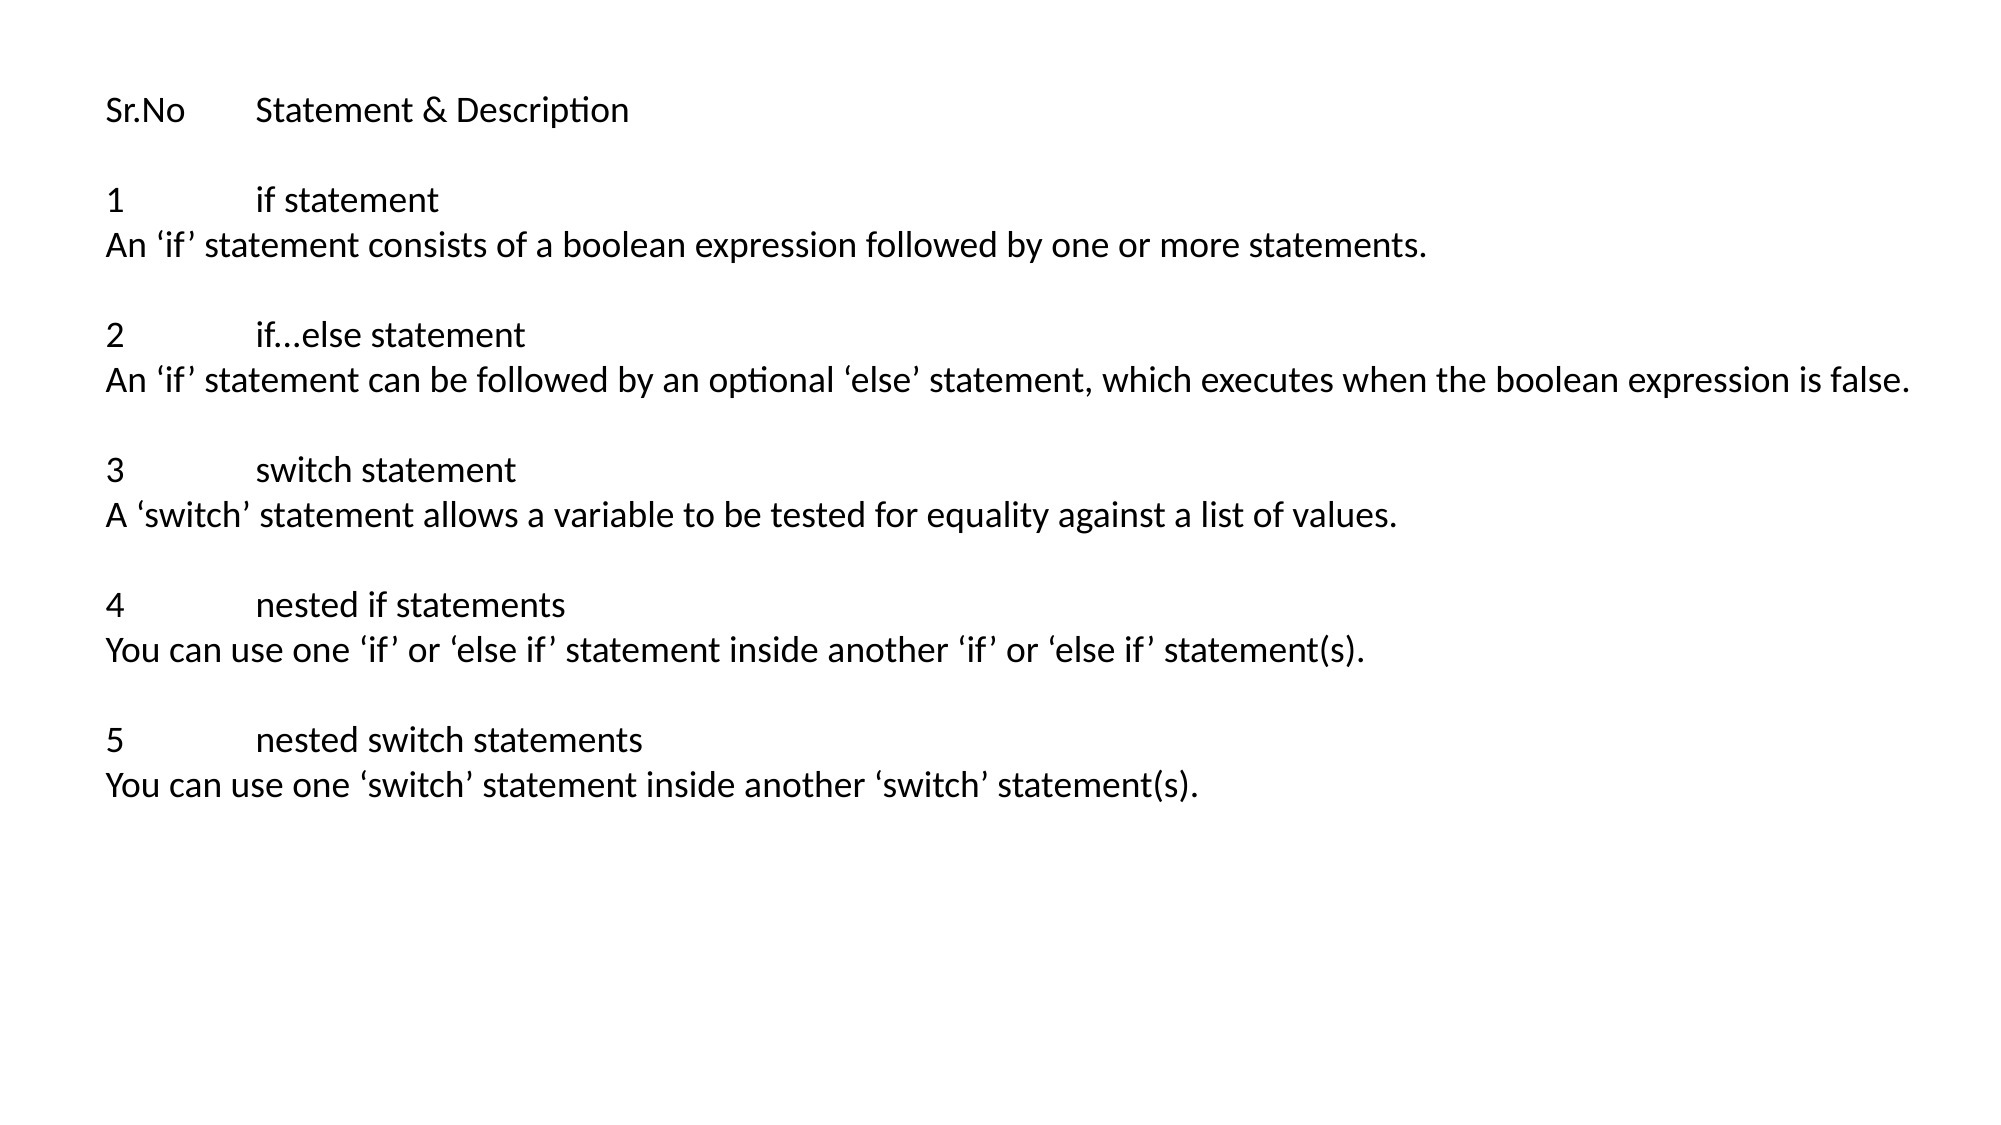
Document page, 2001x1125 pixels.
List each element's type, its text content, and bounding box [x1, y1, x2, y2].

text_box Sr.No Statement & Description 1 if statement An ‘if’ statement consists of a boolean expression followed by one or more statements. 2 if...else statement An ‘if’ statement can be followed by an optional ‘else’ statement, which executes when the boolean expression is false. 3 switch statement A ‘switch’ statement allows a variable to be tested for equality against a list of values. 4 nested if statements You can use one ‘if’ or ‘else if’ statement inside another ‘if’ or ‘else if’ statement(s). 5 nested switch statements You can use one ‘switch’ statement inside another ‘switch’ statement(s). [90, 77, 2000, 813]
